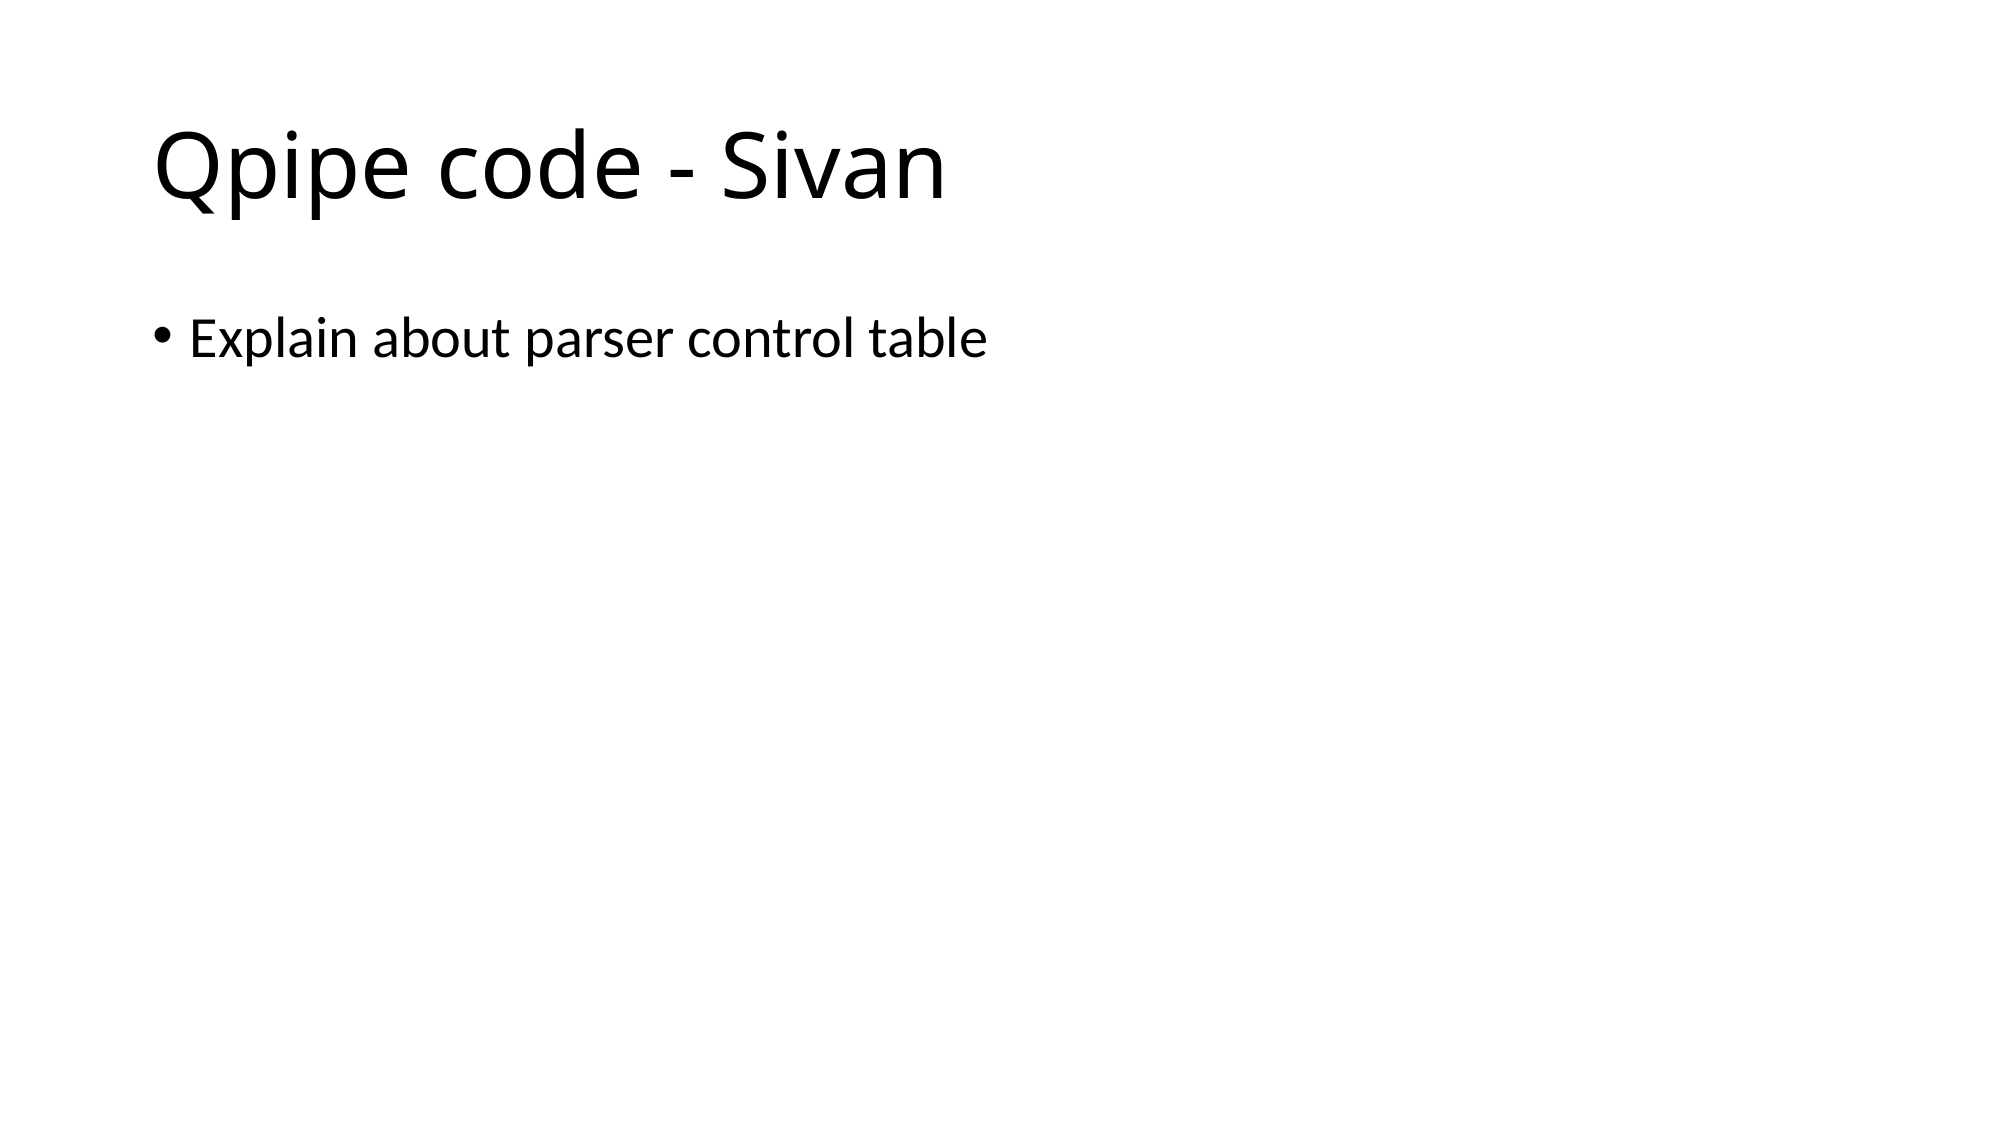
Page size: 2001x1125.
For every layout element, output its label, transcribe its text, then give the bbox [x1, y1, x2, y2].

title Qpipe code - Sivan [137, 59, 1863, 278]
list Explain about parser control table [137, 299, 1863, 1014]
